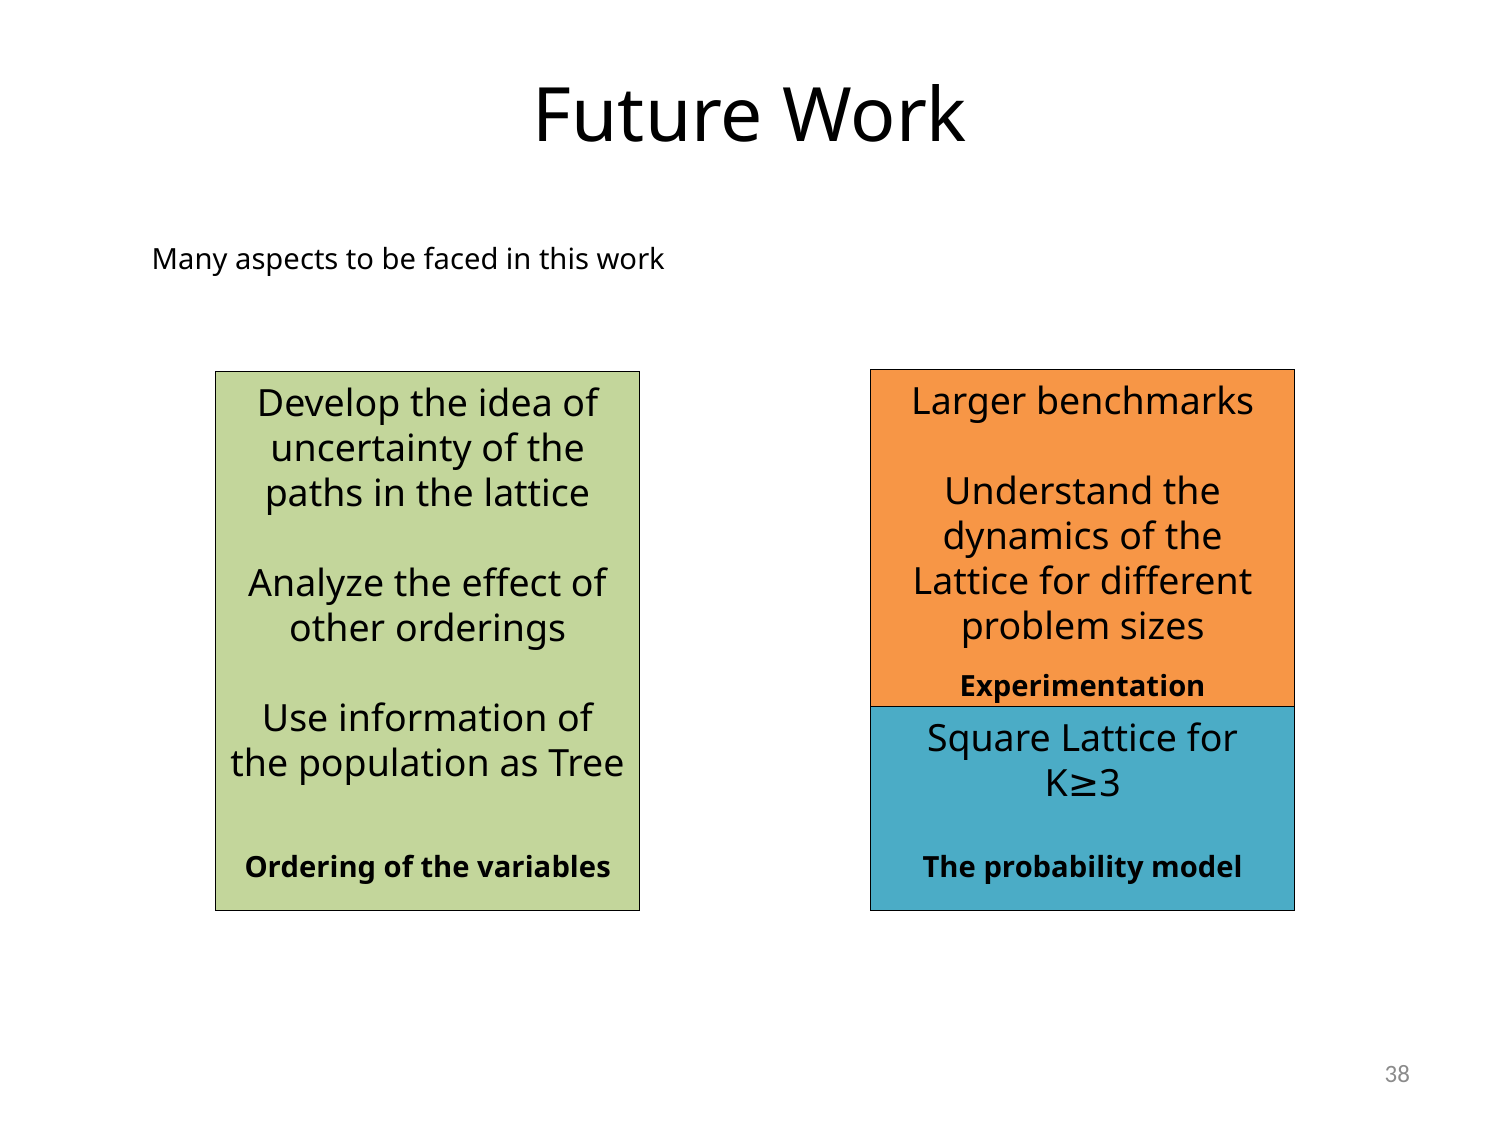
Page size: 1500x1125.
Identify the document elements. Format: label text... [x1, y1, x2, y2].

title Future Work [75, 45, 1425, 233]
text_box 38 [1074, 1042, 1425, 1103]
text_box Square Lattice for K≥3 The probability model [870, 706, 1295, 911]
text_box Develop the idea of uncertainty of the paths in the lattice Analyze the effect of other orderings Use information of the population as Tree Ordering of the variables [215, 371, 640, 911]
list Many aspects to be faced in this work [136, 232, 774, 324]
text_box Larger benchmarks Understand the dynamics of the Lattice for different problem sizes Experimentation [870, 369, 1295, 706]
